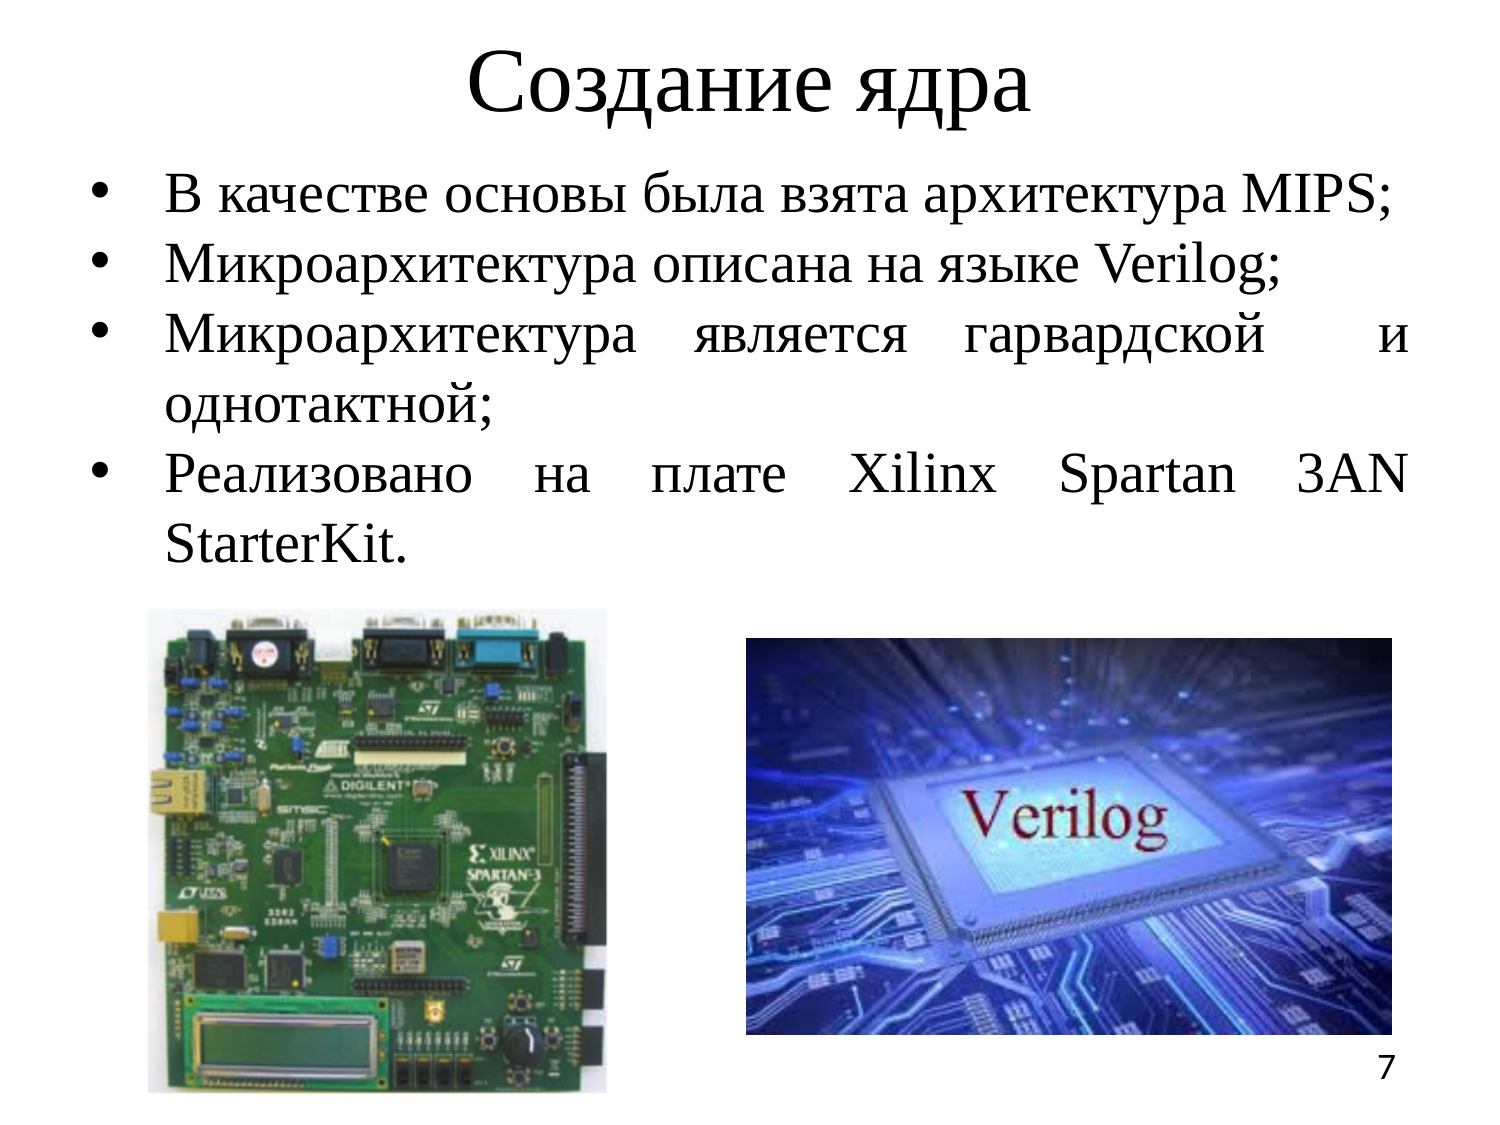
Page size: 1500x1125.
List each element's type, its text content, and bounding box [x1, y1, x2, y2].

text_box 7 [1362, 1034, 1500, 1095]
picture [135, 604, 620, 1096]
text_box Создание ядра [74, 2, 1425, 147]
picture [746, 637, 1392, 1036]
text_box В качестве основы была взята архитектура MIPS; Микроархитектура описана на языке Verilog; Микроархитектура является гарвардской и однотактной; Реализовано на плате Xilinx Spartan 3AN StarterKit. [74, 147, 1425, 890]
